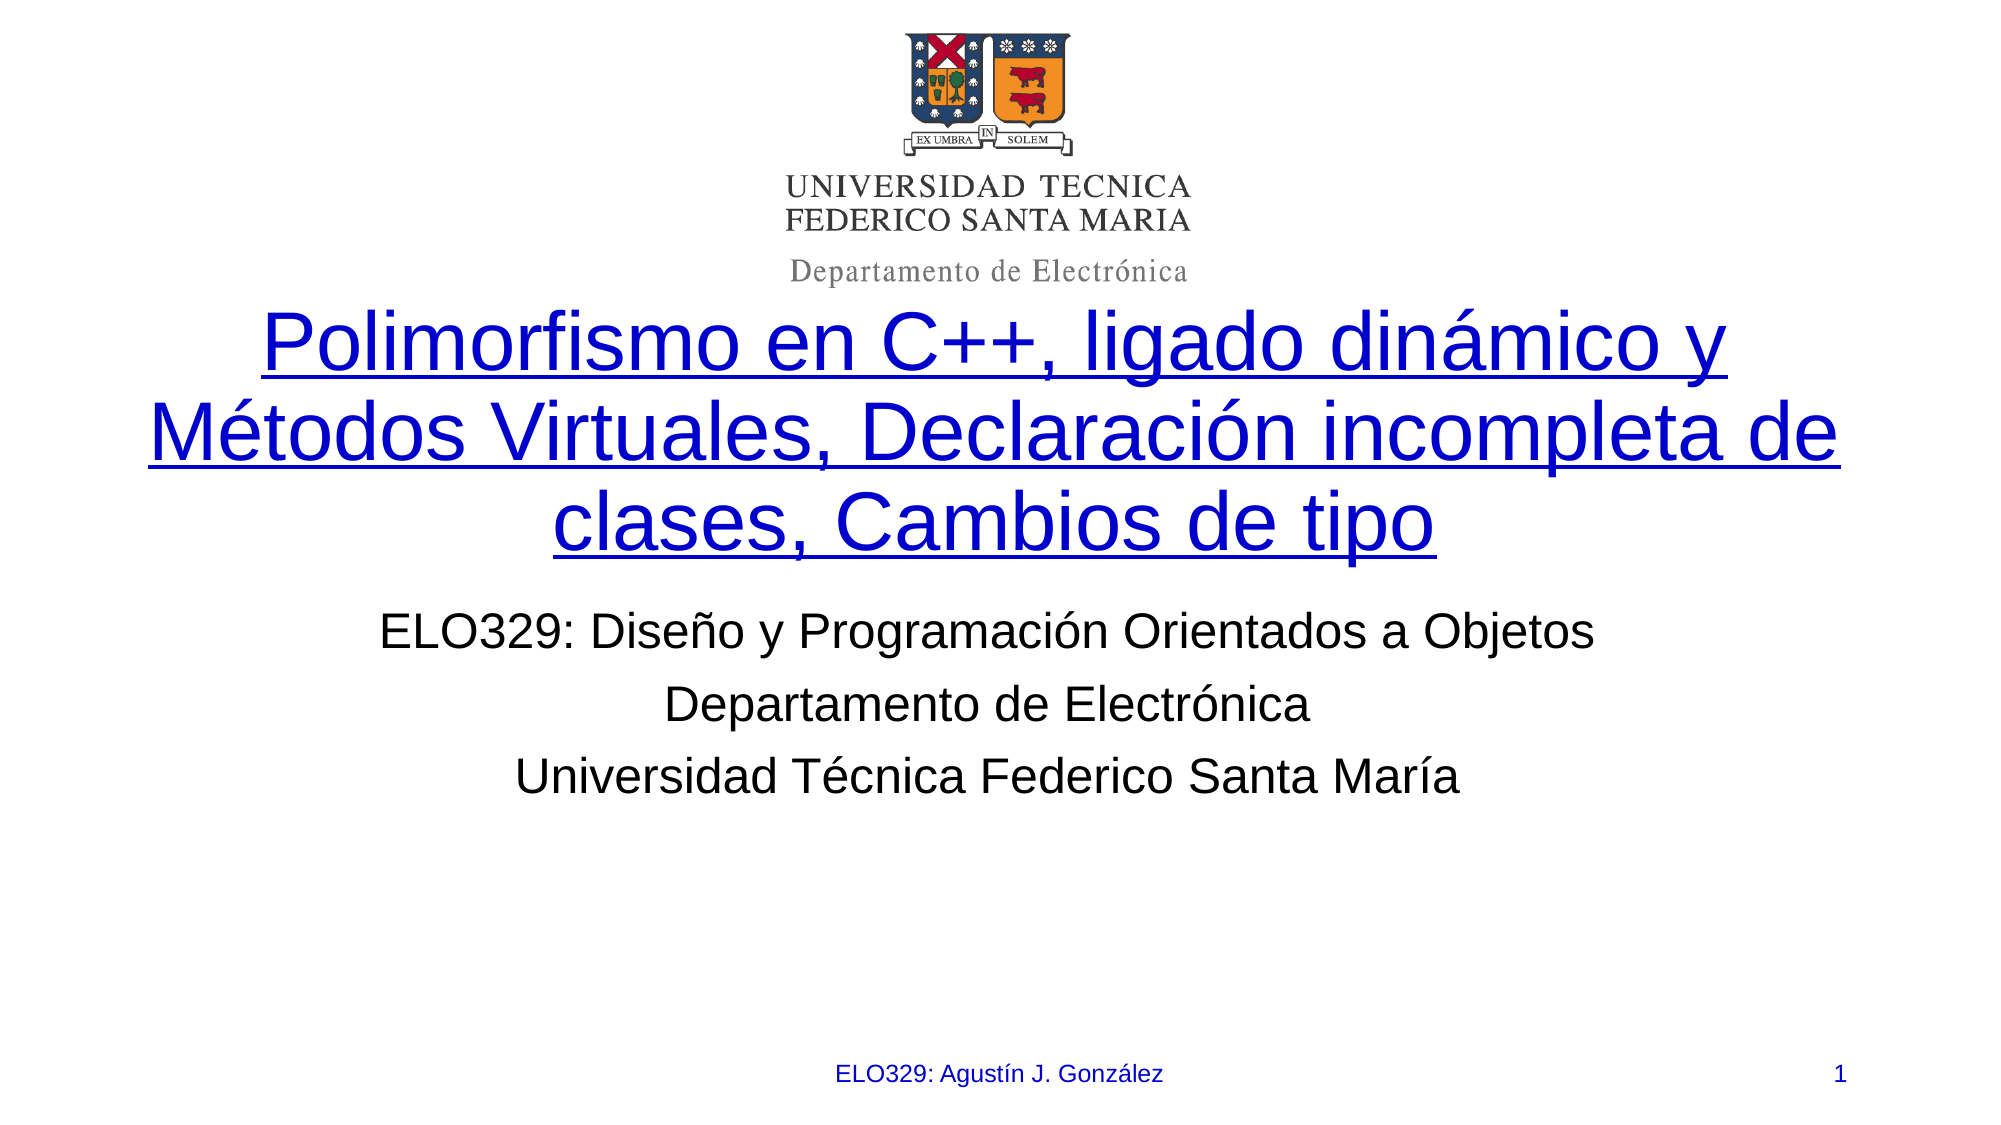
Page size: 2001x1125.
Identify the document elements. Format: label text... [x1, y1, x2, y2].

title Polimorfismo en C++, ligado dinámico y Métodos Virtuales, Declaración incompleta de clases, Cambios de tipo [112, 60, 1877, 576]
slide_number 1 [1412, 1042, 1863, 1103]
picture [784, 33, 1191, 60]
subtitle ELO329: Diseño y Programación Orientados a Objetos Departamento de Electrónica Universidad Técnica Federico Santa María [112, 590, 1863, 863]
footer ELO329: Agustín J. González [662, 1042, 1338, 1103]
